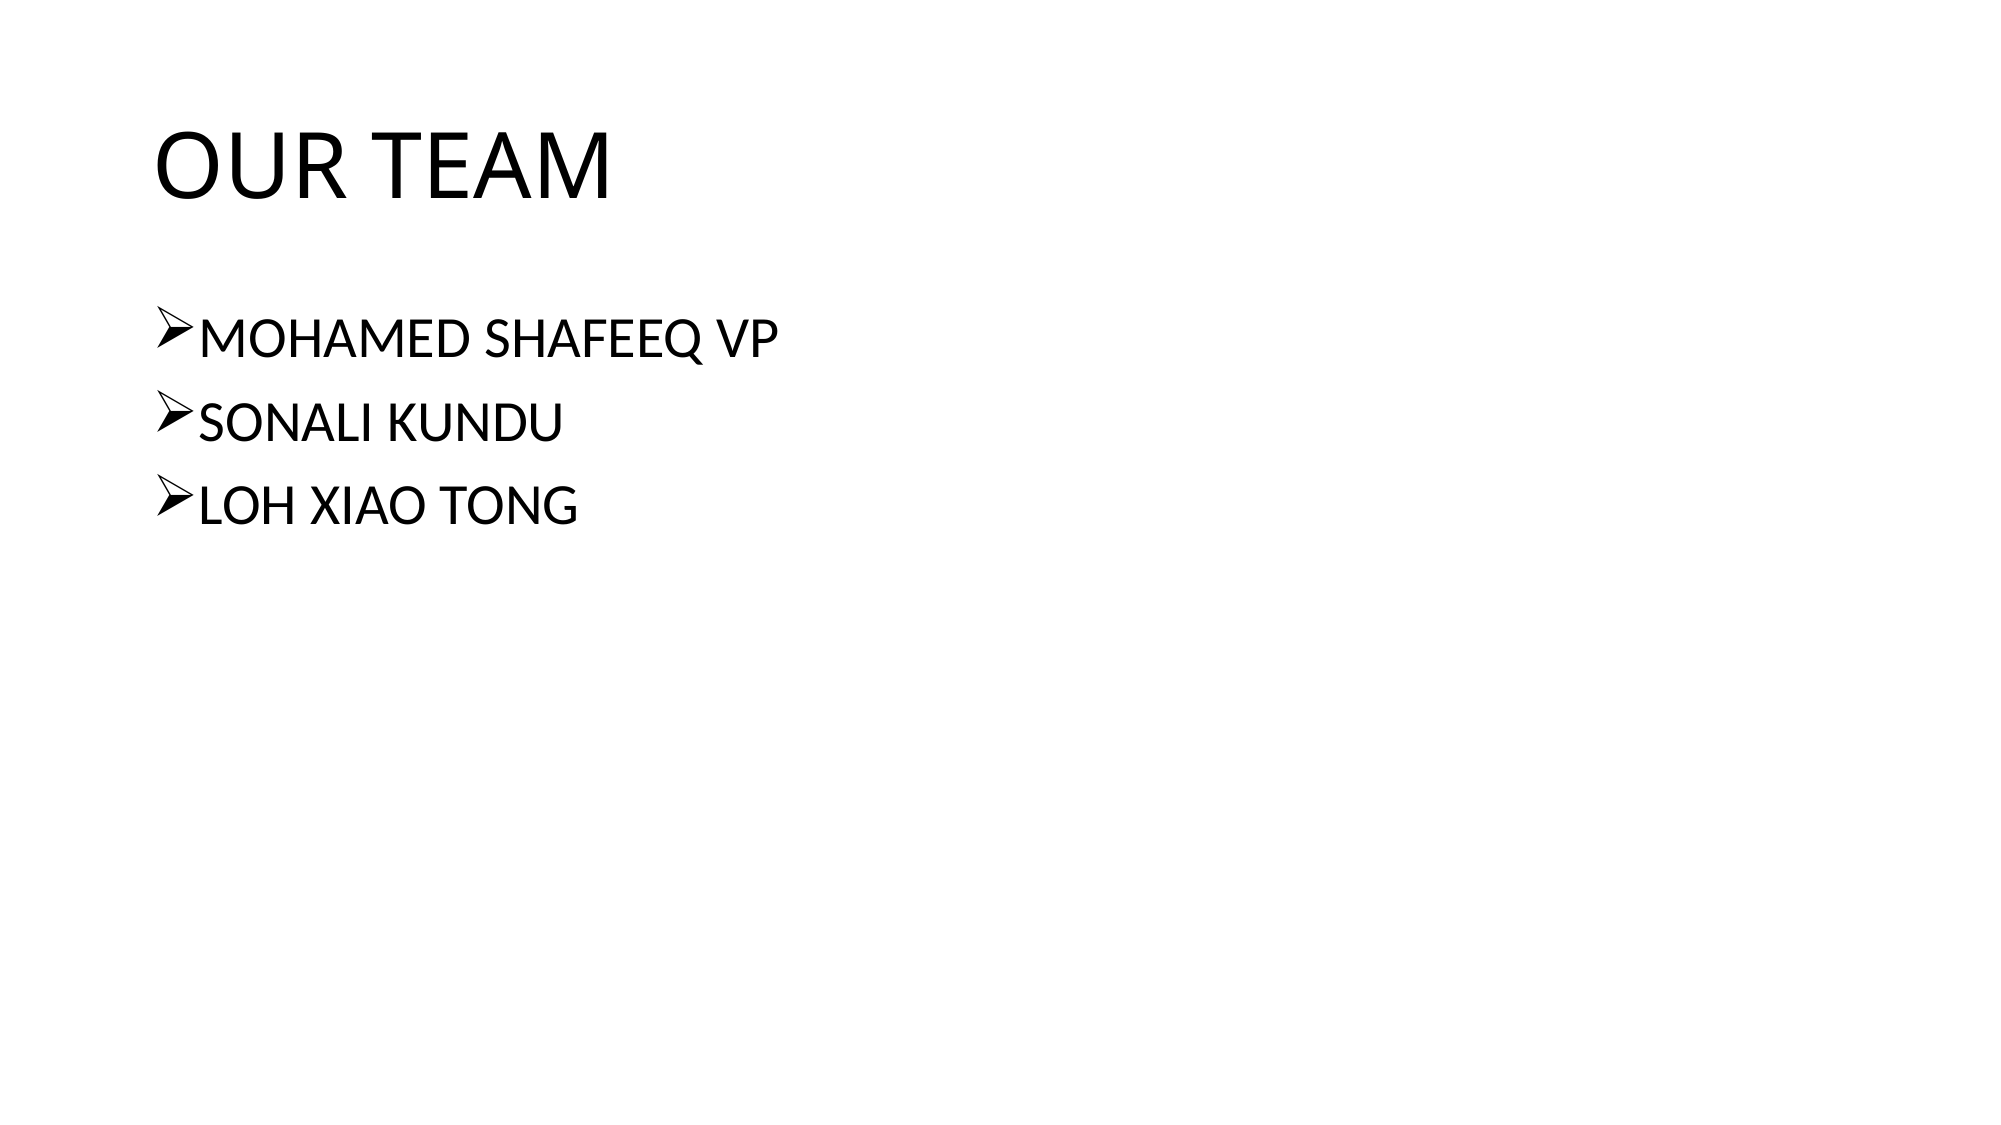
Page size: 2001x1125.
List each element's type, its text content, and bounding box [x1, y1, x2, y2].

list MOHAMED SHAFEEQ VP SONALI KUNDU LOH XIAO TONG [137, 299, 1863, 1014]
title OUR TEAM [137, 59, 1863, 278]
